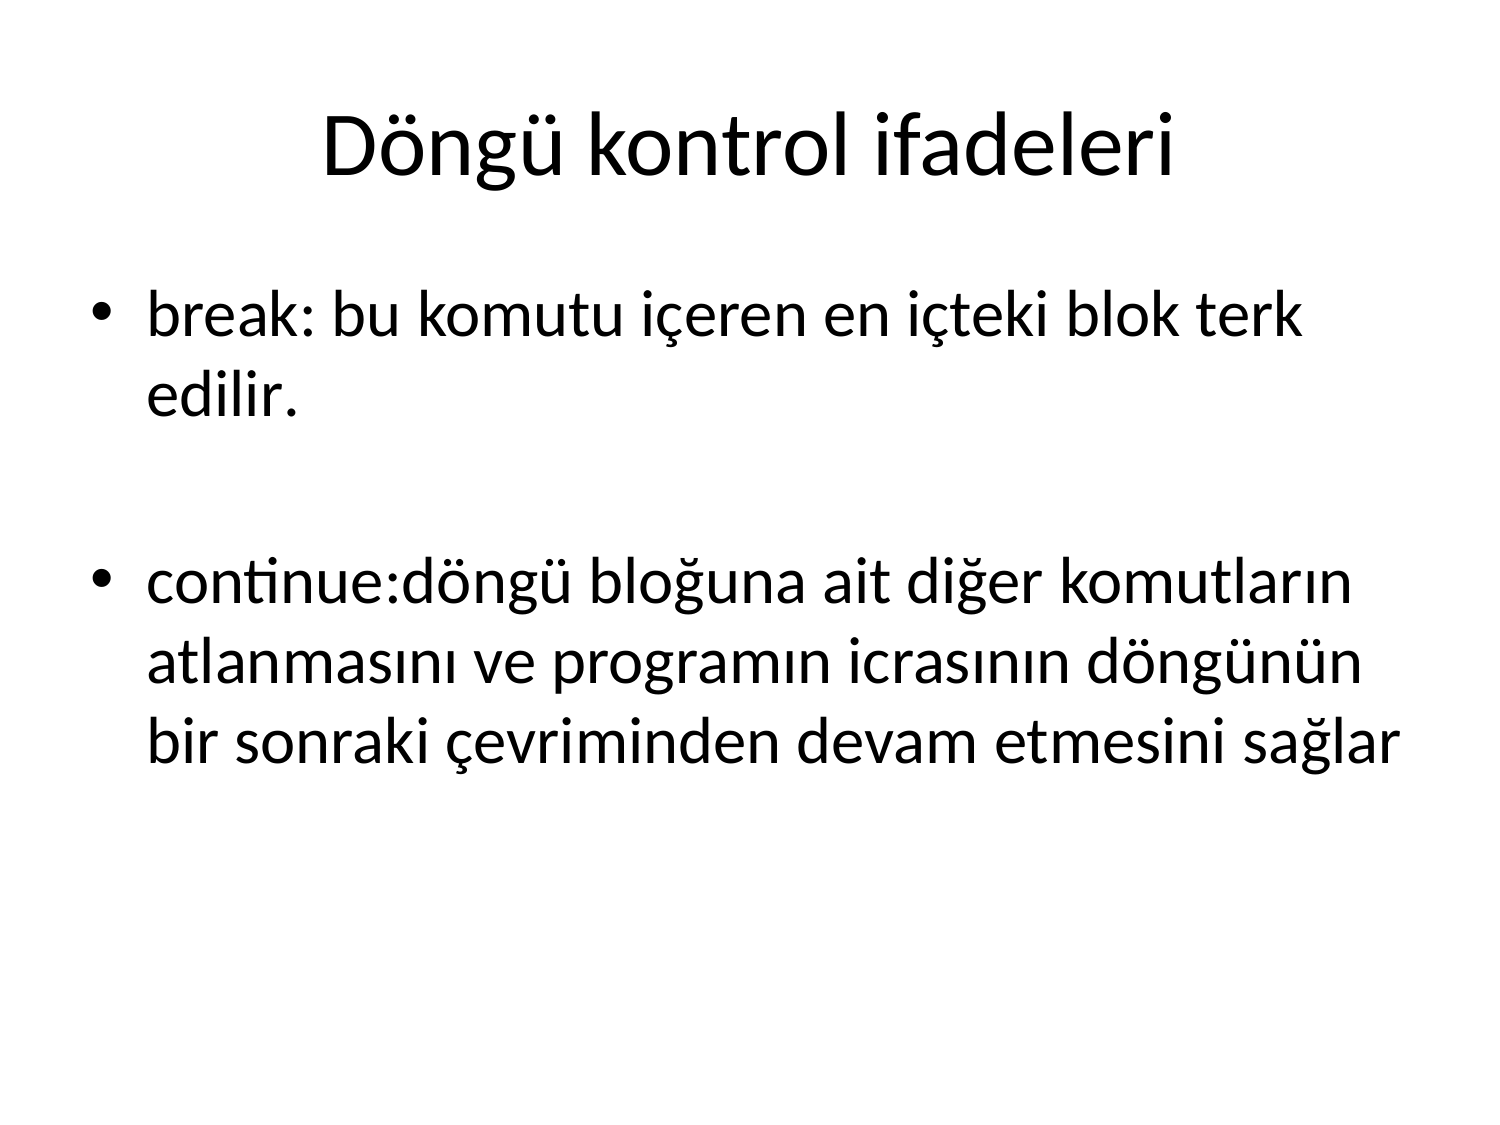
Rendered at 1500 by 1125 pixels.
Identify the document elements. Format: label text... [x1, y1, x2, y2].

title Döngü kontrol ifadeleri [75, 45, 1425, 233]
list break: bu komutu içeren en içteki blok terk edilir. continue:döngü bloğuna ait diğer komutların atlanmasını ve programın icrasının döngünün bir sonraki çevriminden devam etmesini sağlar [75, 262, 1425, 1005]
